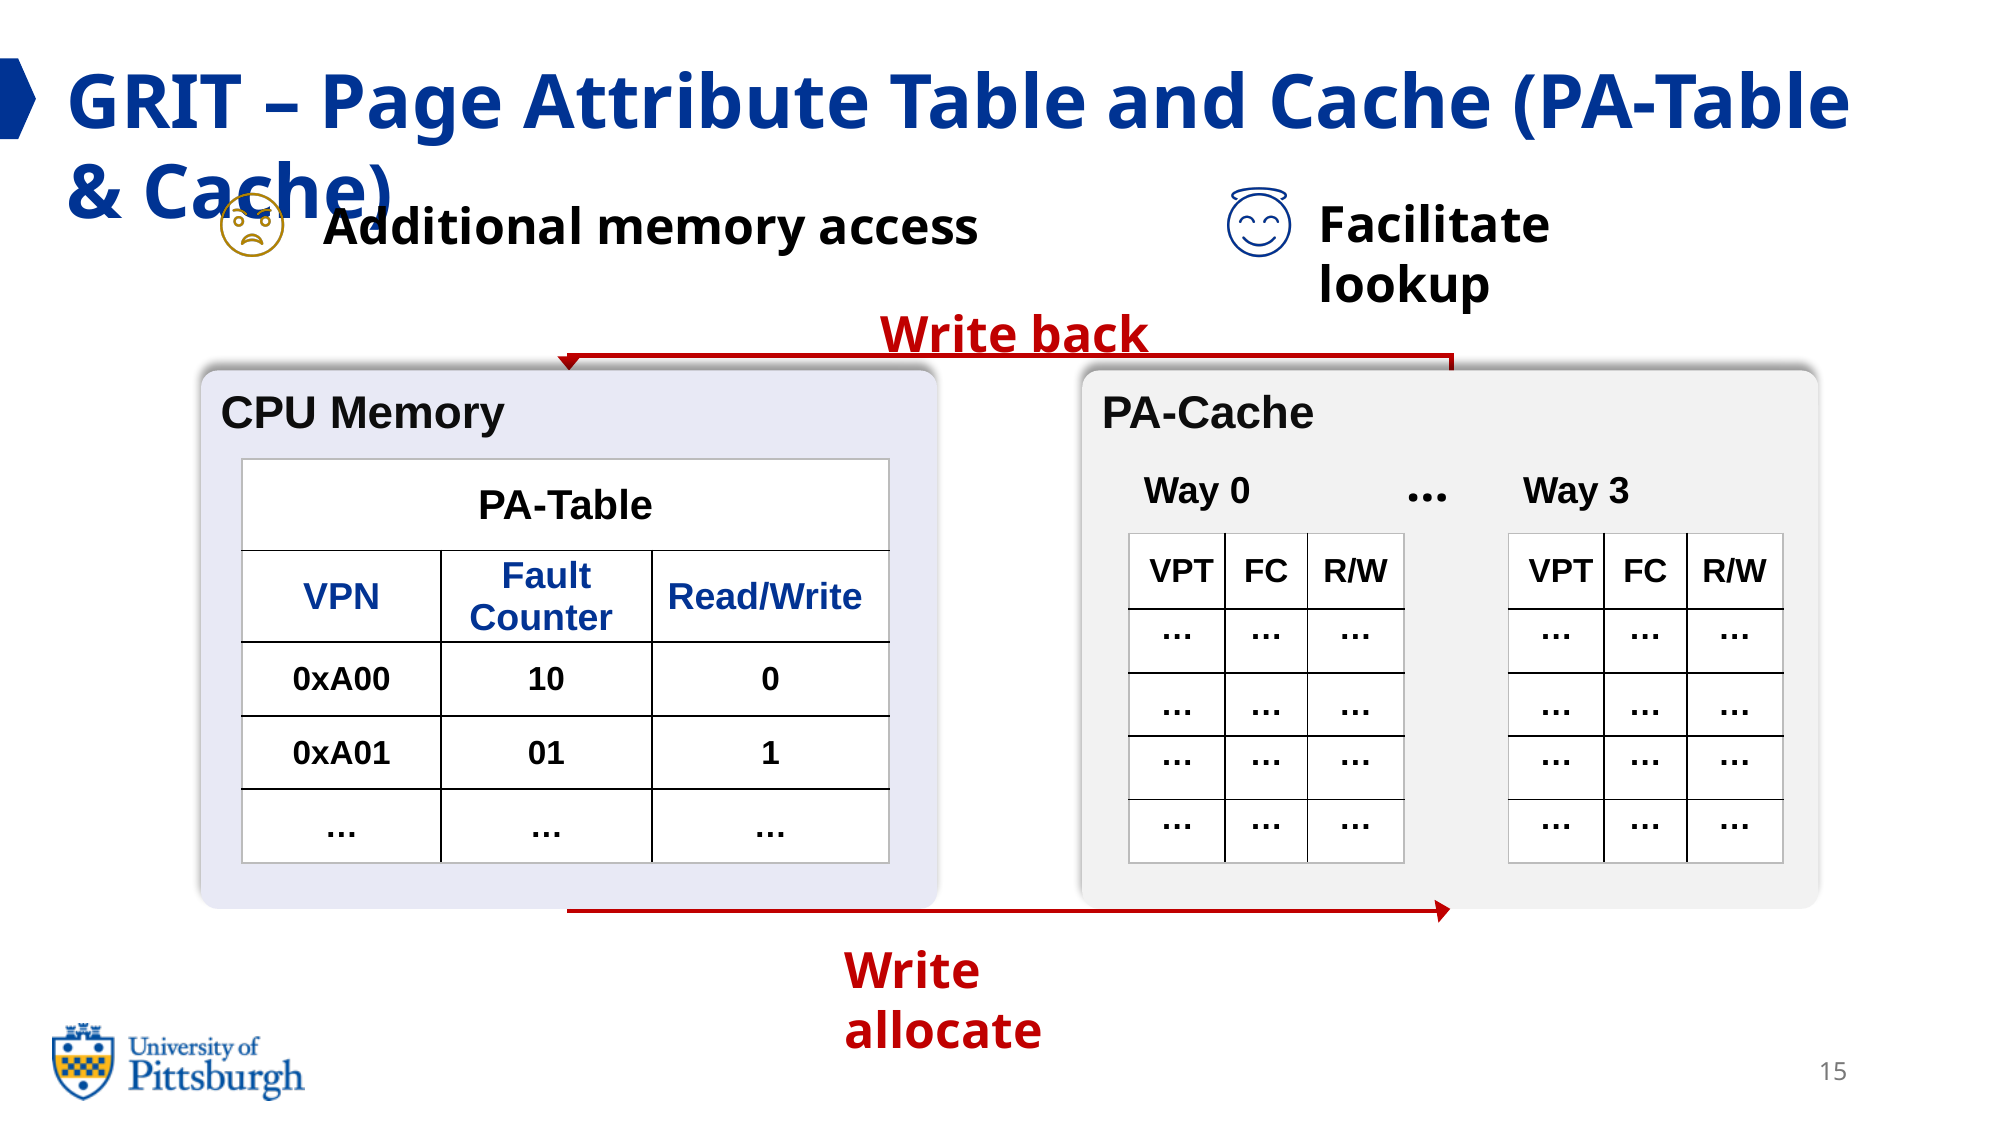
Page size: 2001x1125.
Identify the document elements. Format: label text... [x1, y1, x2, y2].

table_cell … [1509, 674, 1603, 735]
text_box … [1391, 443, 1464, 519]
table_cell 01 [442, 717, 651, 788]
table_header VPT [1509, 534, 1603, 608]
text_box Write allocate [829, 931, 1009, 1066]
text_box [211, 183, 1038, 265]
table_cell … [1308, 674, 1403, 735]
text_box CPU Memory [199, 368, 939, 911]
table_cell … [1226, 674, 1307, 735]
table_cell 1 [653, 717, 888, 788]
table_cell … [1605, 610, 1686, 672]
table_header R/W [1688, 534, 1782, 608]
table_header PA-Table [243, 460, 888, 550]
table_cell 10 [442, 643, 651, 715]
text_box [568, 369, 1452, 377]
table_cell 0xA00 [243, 643, 440, 715]
table_cell Fault Counter [442, 551, 651, 641]
table_cell … [1509, 800, 1603, 862]
text_box Write back [866, 295, 1208, 369]
table_cell … [1688, 610, 1782, 672]
table_cell … [1605, 674, 1686, 735]
text_box GRIT – Page Attribute Table and Cache (PA-Table & Cache) [52, 45, 1937, 241]
table_cell … [1688, 800, 1782, 862]
table_cell … [1130, 737, 1224, 799]
table_cell Read/Write [653, 551, 888, 641]
table_cell … [1308, 737, 1403, 799]
table_header R/W [1308, 534, 1403, 608]
text_box Way 0 [1129, 458, 1302, 519]
table_cell … [1130, 800, 1224, 862]
table_cell … [243, 790, 440, 862]
table_cell VPN [243, 551, 440, 641]
slide_number 15 [1412, 1042, 1863, 1103]
table_header FC [1226, 534, 1307, 608]
table_cell … [1226, 800, 1307, 862]
table_cell … [1605, 737, 1686, 799]
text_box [1009, 467, 1013, 1125]
table_cell … [1130, 610, 1224, 672]
text_box Way 3 [1508, 458, 1682, 519]
table_cell … [1308, 610, 1403, 672]
table_cell … [1605, 800, 1686, 862]
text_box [1218, 184, 1704, 266]
text_box [0, 58, 36, 140]
table_cell … [1688, 674, 1782, 735]
table_cell 0 [653, 643, 888, 715]
text_box PA-Cache [1080, 368, 1820, 911]
table_cell … [1509, 737, 1603, 799]
table_cell … [1308, 800, 1403, 862]
table_cell 0xA01 [243, 717, 440, 788]
table_cell … [1226, 610, 1307, 672]
table_cell … [1130, 674, 1224, 735]
text_box Write allocate [1013, 931, 1171, 1066]
table_header FC [1605, 534, 1686, 608]
table_cell … [1226, 737, 1307, 799]
table_header VPT [1130, 534, 1224, 608]
table_cell … [442, 790, 651, 862]
table_cell … [653, 790, 888, 862]
table_cell … [1688, 737, 1782, 799]
picture [51, 1022, 305, 1102]
table_cell … [1509, 610, 1603, 672]
